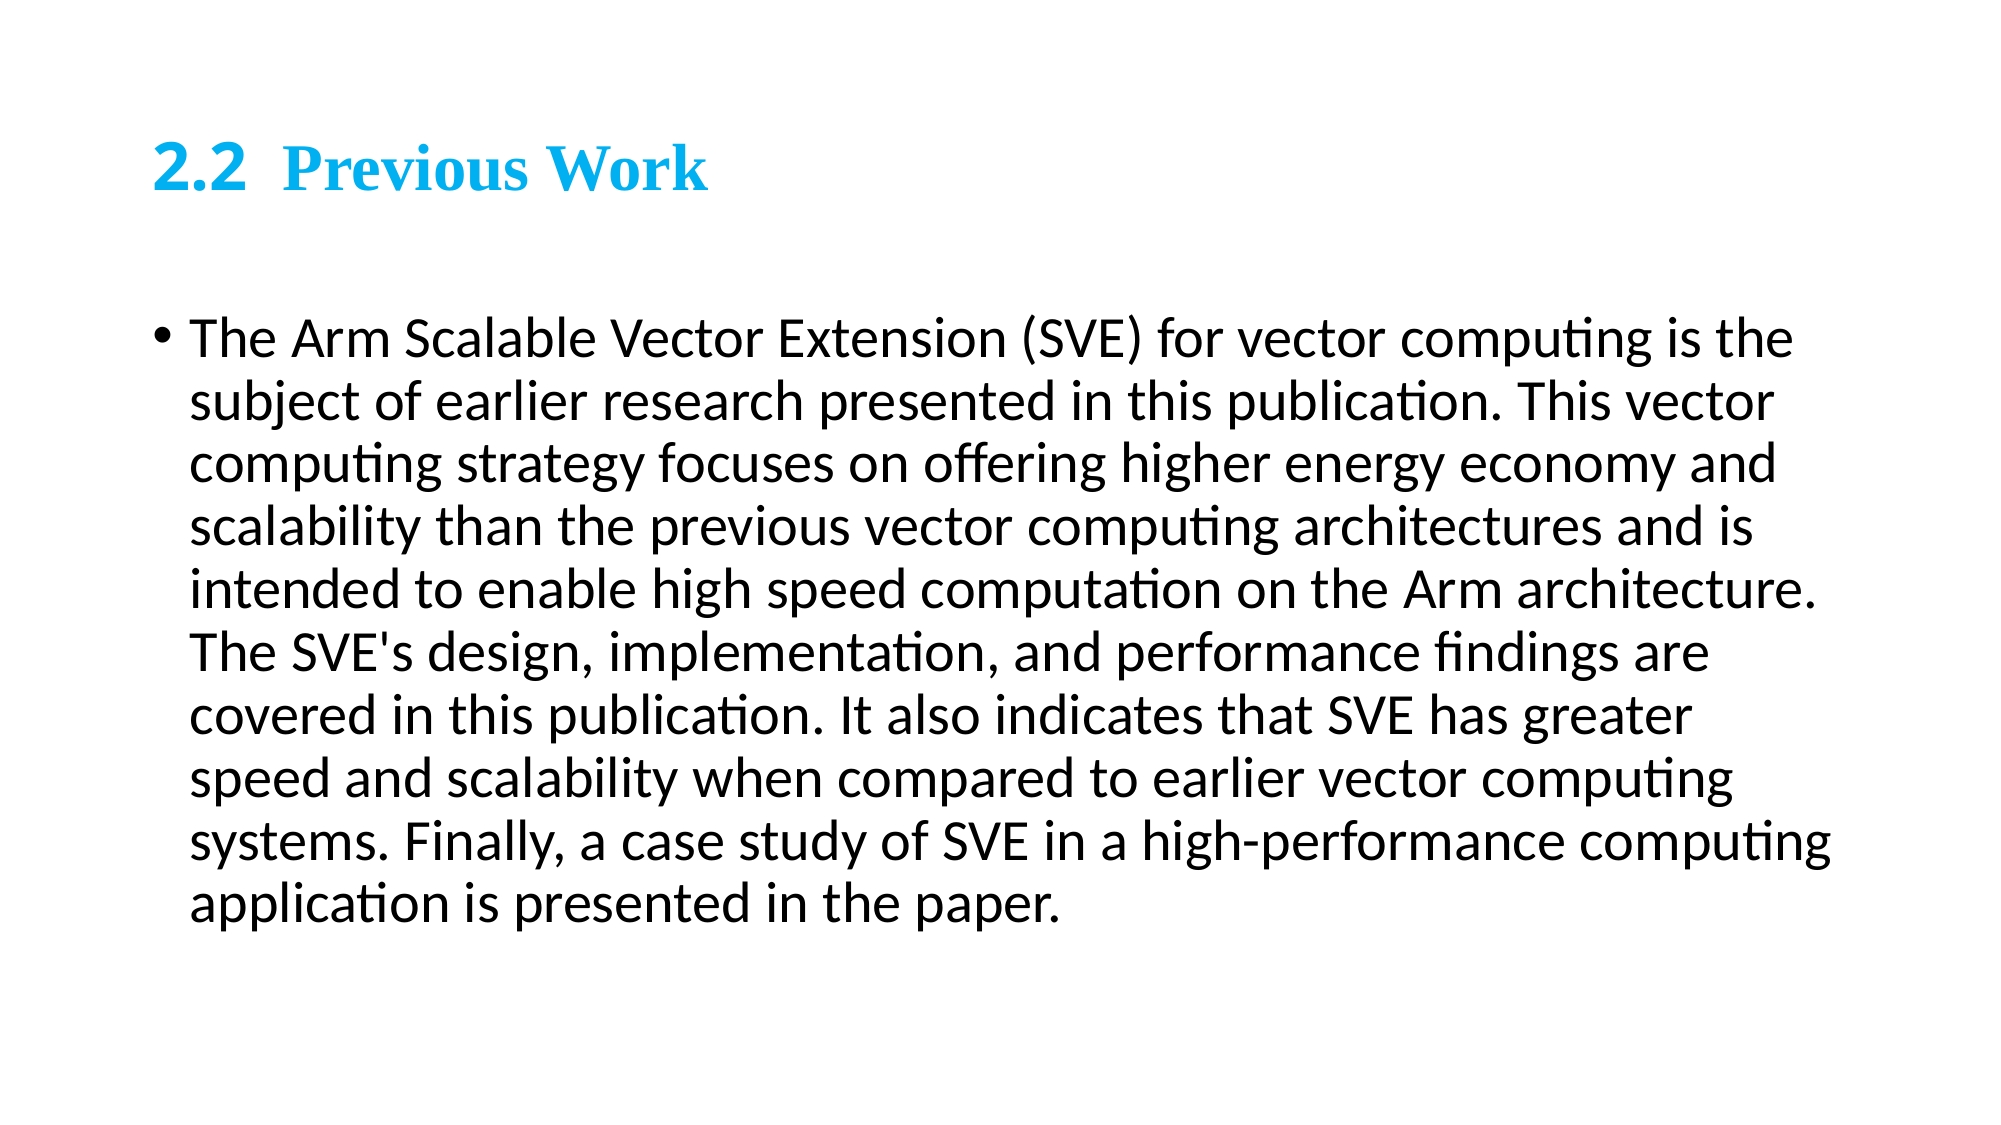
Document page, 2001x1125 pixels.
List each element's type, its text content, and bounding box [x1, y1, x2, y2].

title 2.2 Previous Work [137, 59, 1863, 278]
list The Arm Scalable Vector Extension (SVE) for vector computing is the subject of earlier research presented in this publication. This vector computing strategy focuses on offering higher energy economy and scalability than the previous vector computing architectures and is intended to enable high speed computation on the Arm architecture. The SVE's design, implementation, and performance findings are covered in this publication. It also indicates that SVE has greater speed and scalability when compared to earlier vector computing systems. Finally, a case study of SVE in a high-performance computing application is presented in the paper. [137, 299, 1863, 1014]
